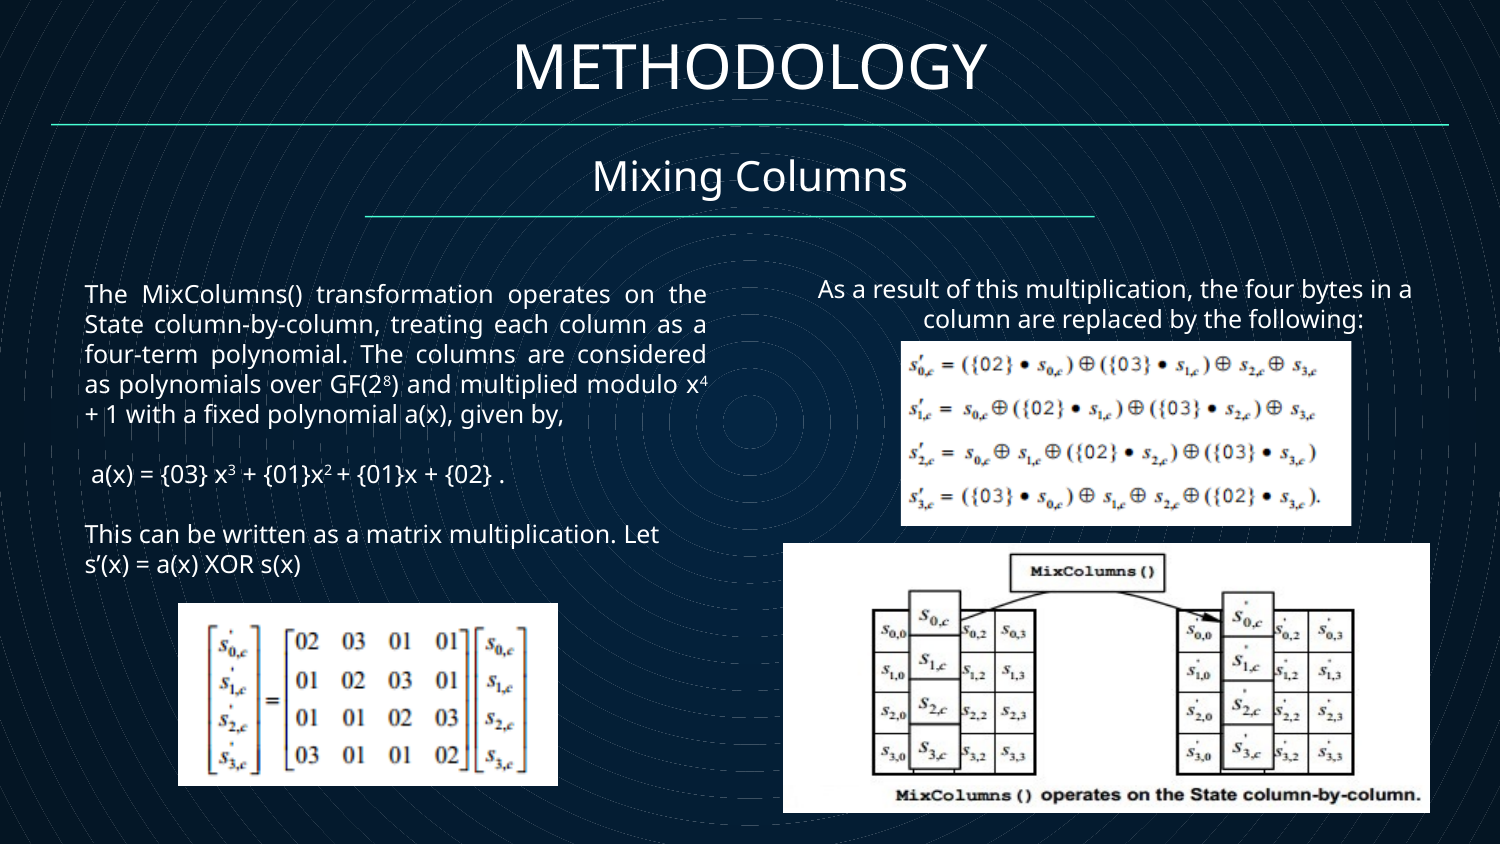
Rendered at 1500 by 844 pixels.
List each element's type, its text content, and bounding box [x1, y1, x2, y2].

text_box Mixing Columns [183, 124, 1316, 216]
picture [783, 543, 1430, 813]
text_box METHODOLOGY [51, 17, 1449, 118]
picture [900, 341, 1352, 526]
picture [177, 603, 558, 786]
text_box As a result of this multiplication, the four bytes in a column are replaced by the following: [770, 258, 1443, 358]
text_box The MixColumns() transformation operates on the State column-by-column, treating each column as a four-term polynomial. The columns are considered as polynomials over GF(28) and multiplied modulo x4 + 1 with a fixed polynomial a(x), given by, a(x) = {03} x3 + {01}x2 + {01}x + {02} . This can be written as a matrix multiplication. Let s’(x) = a(x) XOR s(x) [51, 263, 723, 604]
